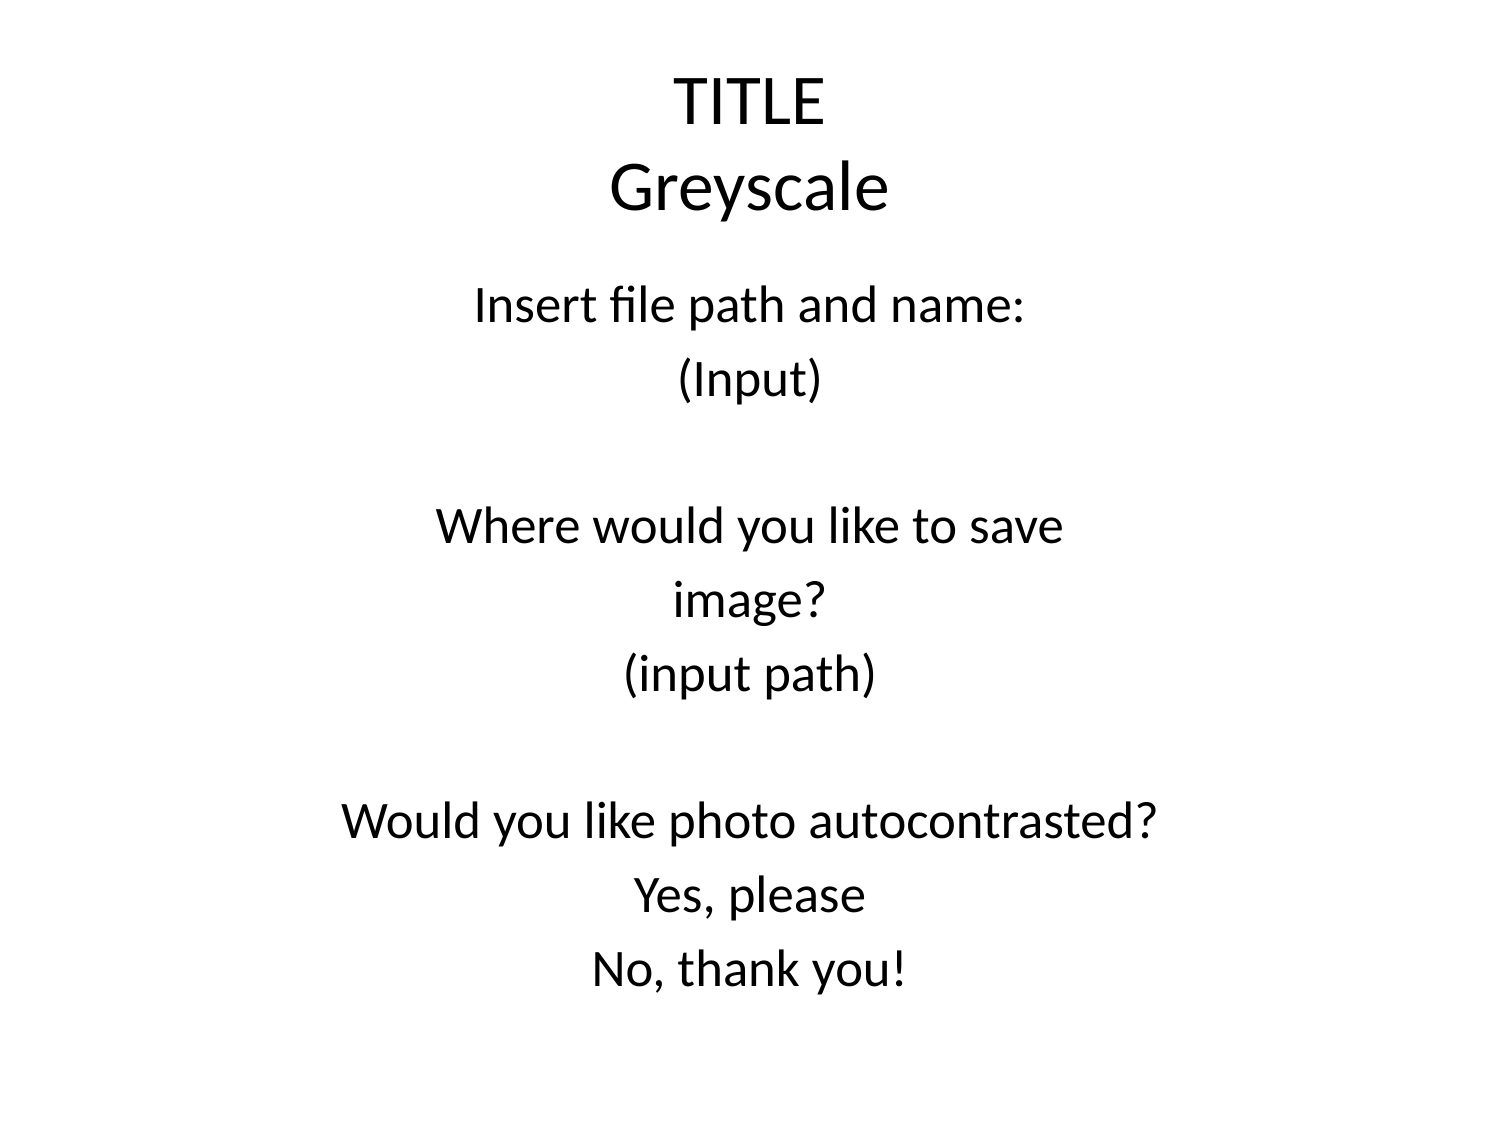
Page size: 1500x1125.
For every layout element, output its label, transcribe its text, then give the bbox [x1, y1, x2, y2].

title TITLE Greyscale [75, 45, 1425, 233]
list Insert file path and name: (Input) Where would you like to save image? (input path) Would you like photo autocontrasted? Yes, please No, thank you! [75, 262, 1425, 1005]
